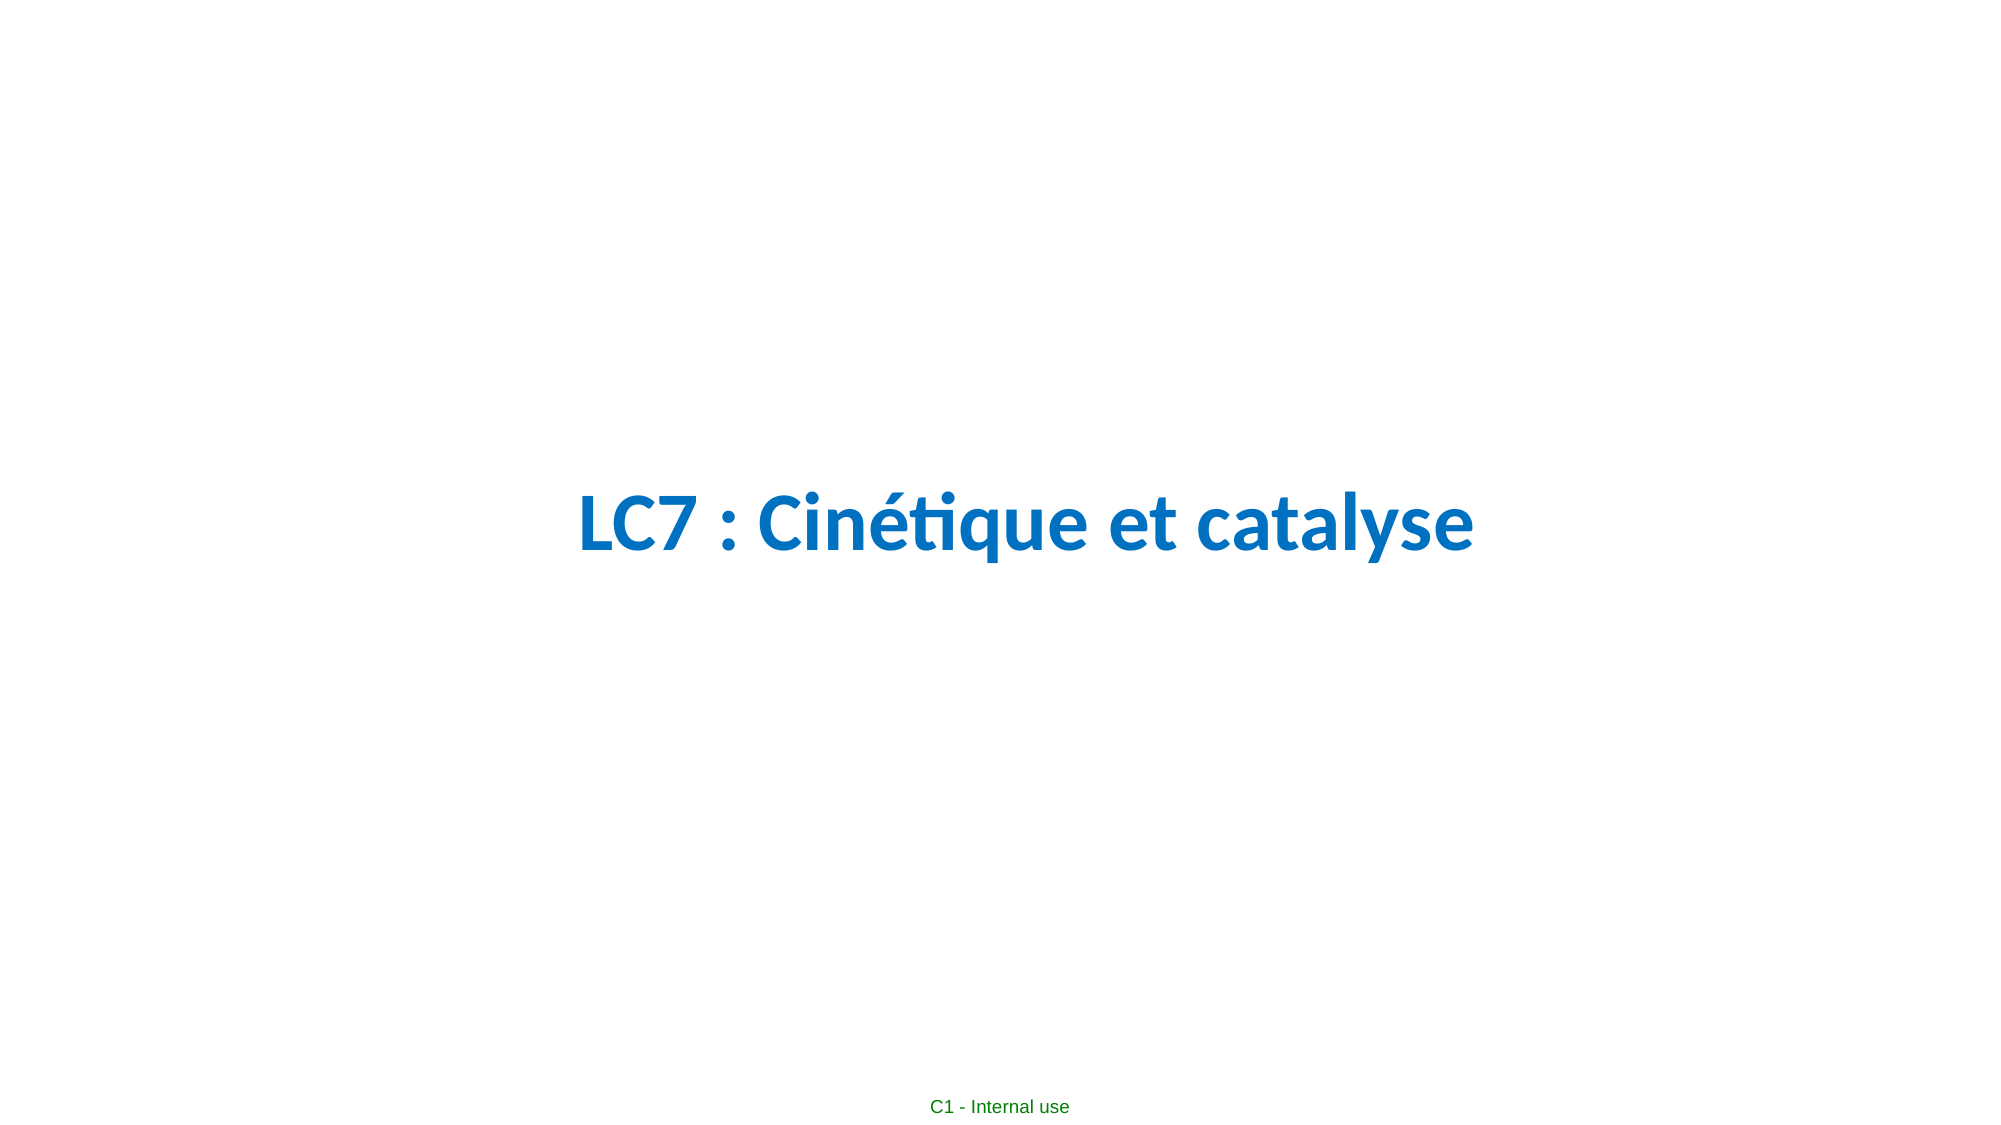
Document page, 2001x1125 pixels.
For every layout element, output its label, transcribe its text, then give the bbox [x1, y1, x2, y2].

text_box LC7 : Cinétique et catalyse [101, 459, 1952, 575]
